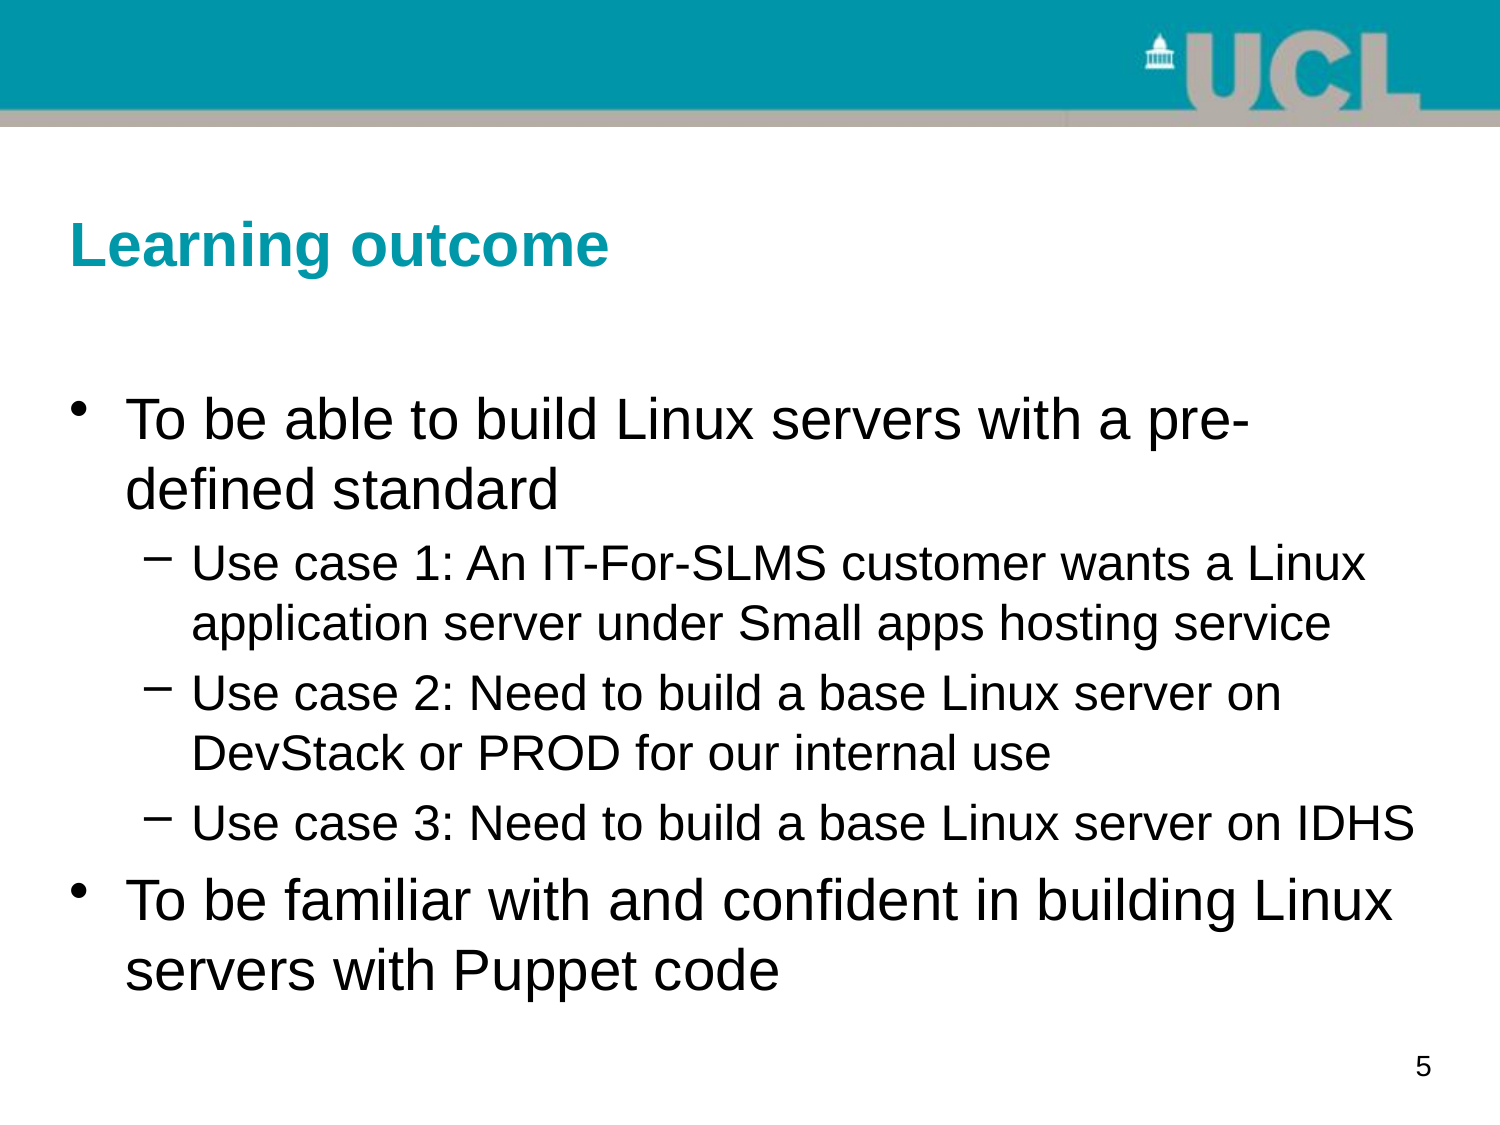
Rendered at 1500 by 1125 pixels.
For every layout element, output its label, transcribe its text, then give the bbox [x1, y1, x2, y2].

picture [0, 0, 1500, 127]
list To be able to build Linux servers with a pre-defined standard Use case 1: An IT-For-SLMS customer wants a Linux application server under Small apps hosting service Use case 2: Need to build a base Linux server on DevStack or PROD for our internal use Use case 3: Need to build a base Linux server on IDHS To be familiar with and confident in building Linux servers with Puppet code [54, 373, 1447, 1012]
slide_number 5 [1281, 1039, 1447, 1118]
title Learning outcome [54, 196, 1447, 315]
